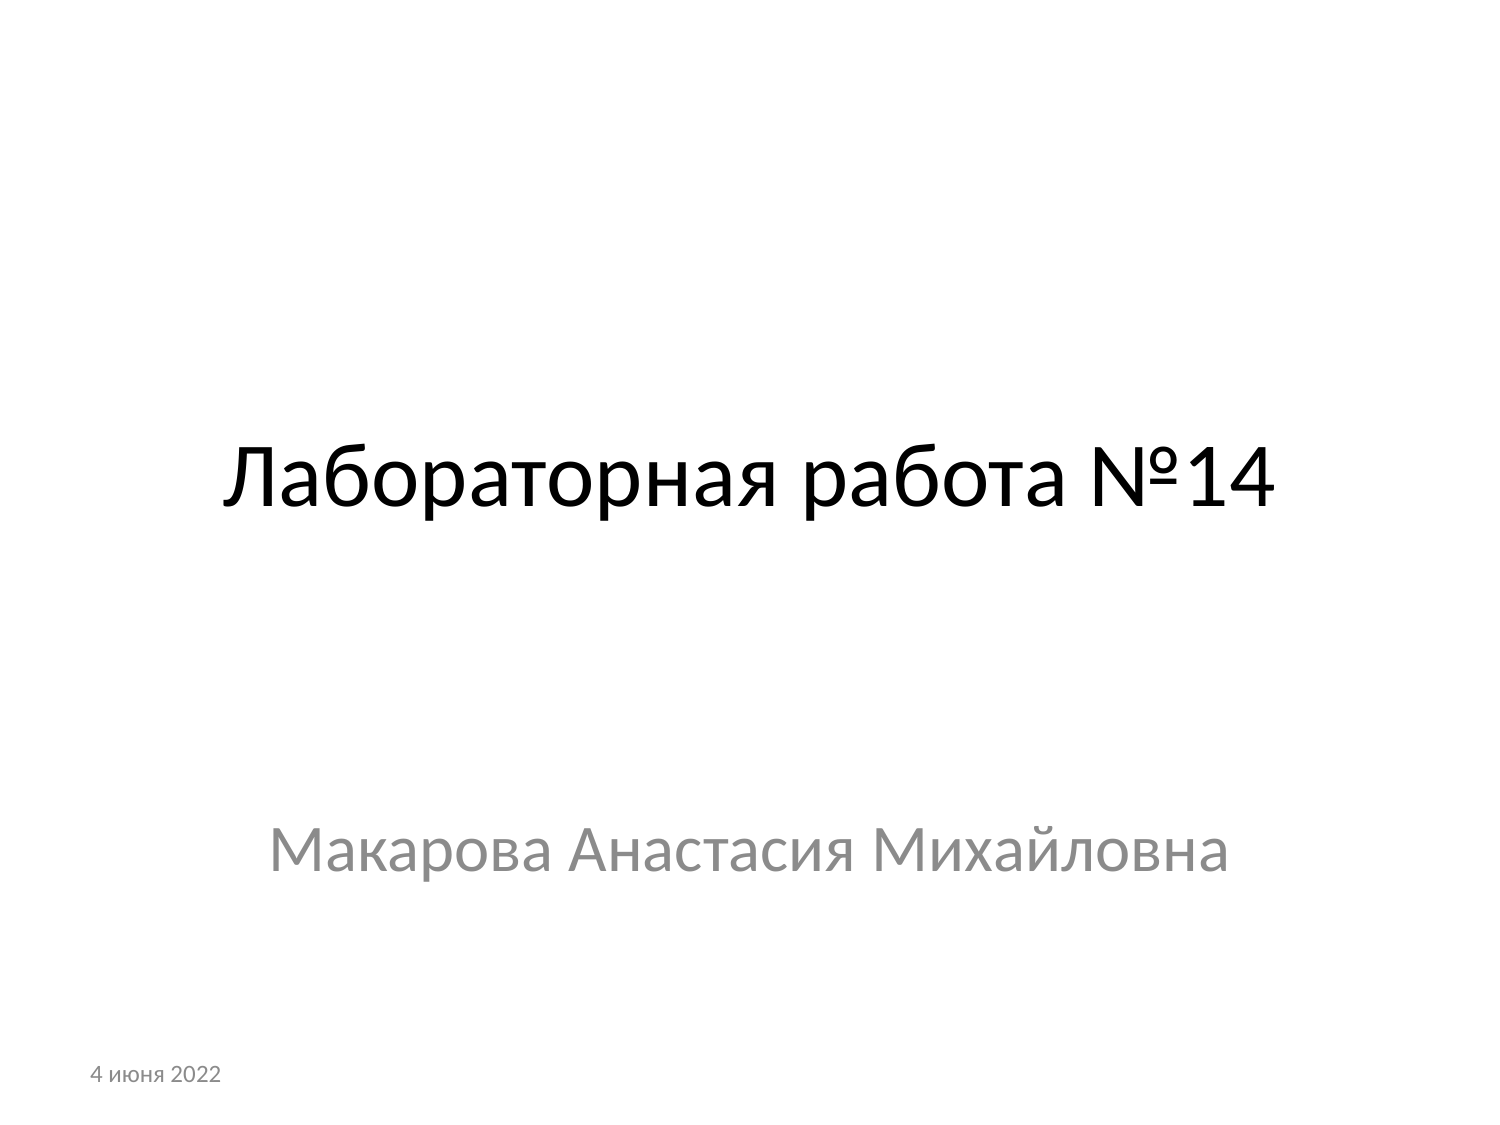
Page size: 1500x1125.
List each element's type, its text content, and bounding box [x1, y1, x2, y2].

slide_number 4 июня 2022 [75, 1042, 425, 1103]
subtitle Макарова Анастасия Михайловна [225, 637, 1275, 925]
title Лабораторная работа №14 [112, 349, 1388, 591]
